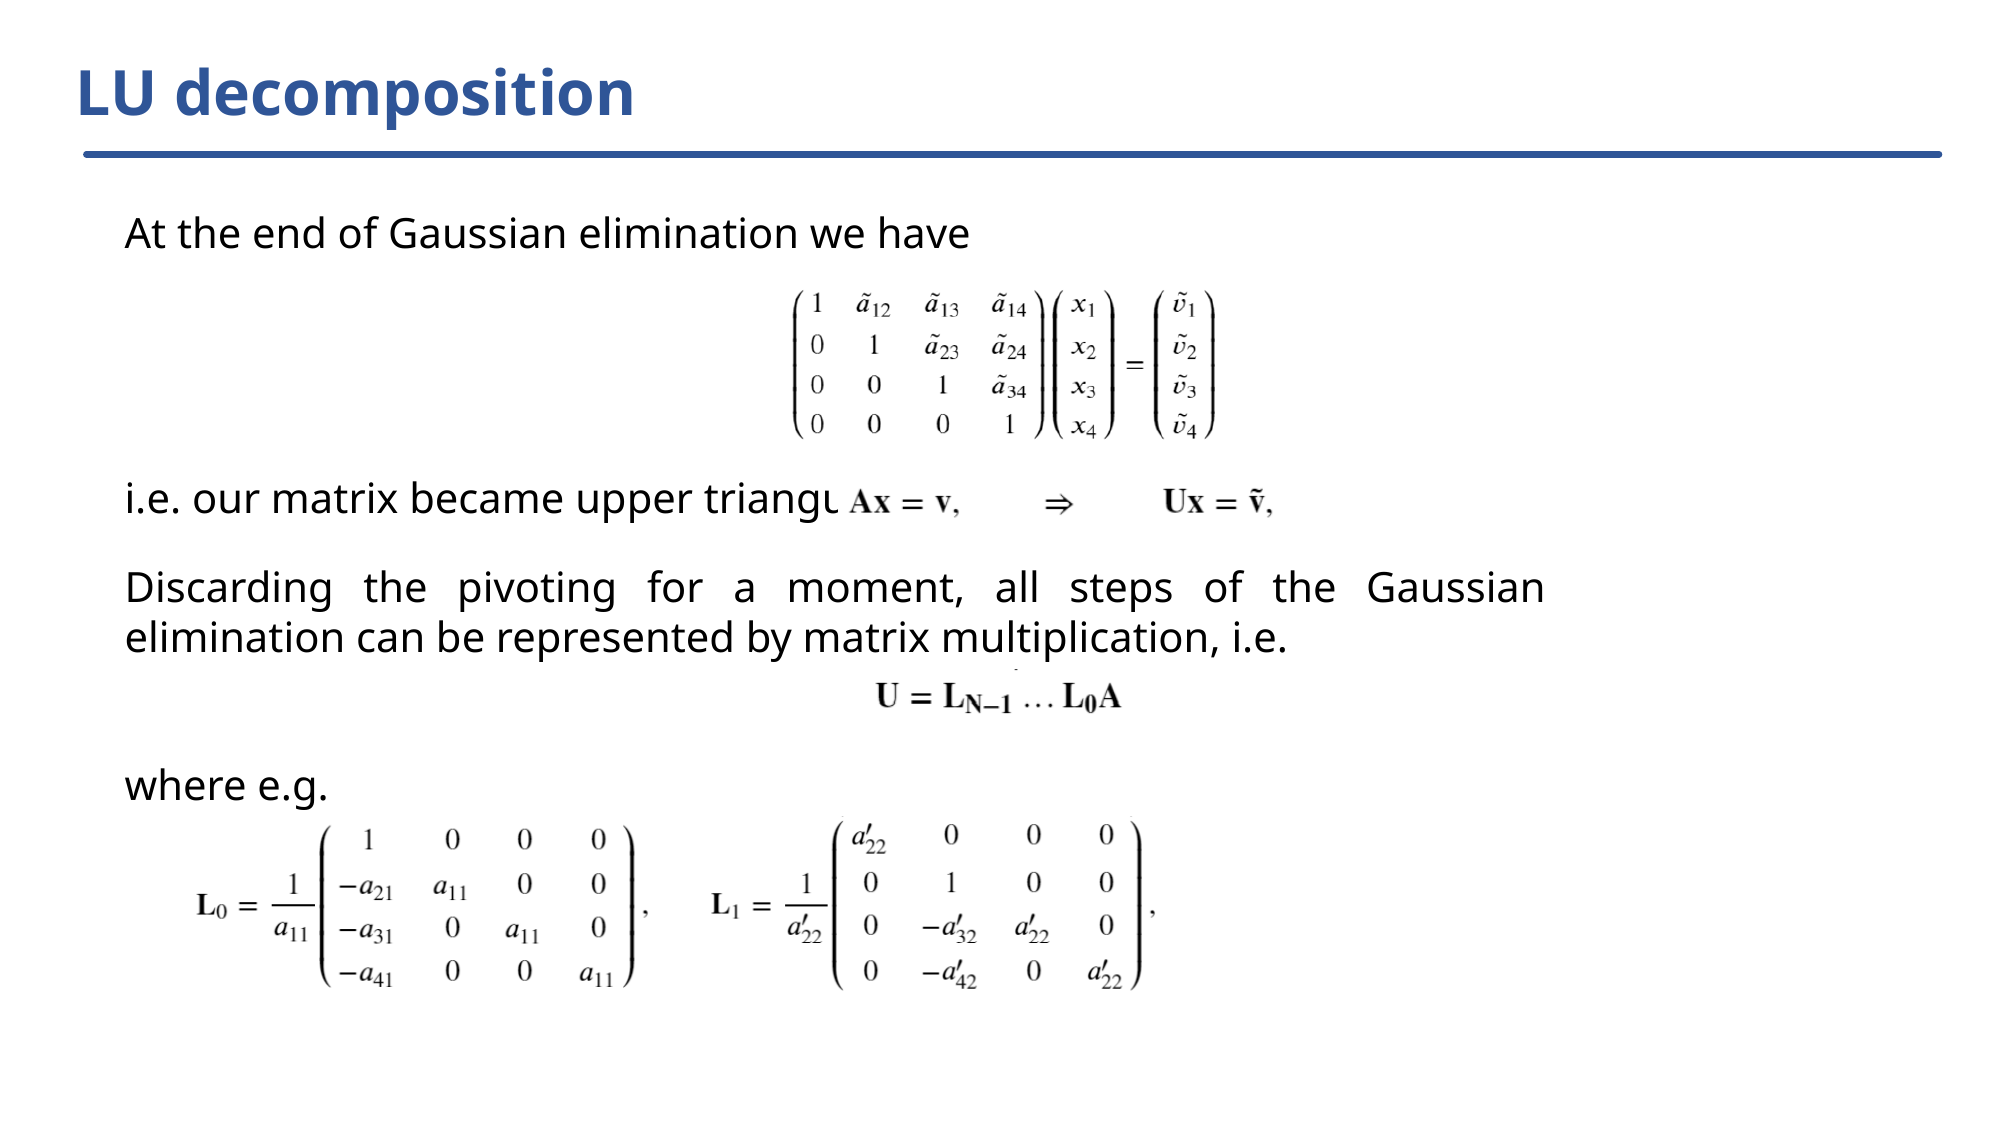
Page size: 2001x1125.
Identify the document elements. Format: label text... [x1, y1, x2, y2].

title LU decomposition [60, 0, 1940, 192]
picture [699, 816, 1168, 1006]
text_box where e.g. [109, 750, 1562, 816]
picture [863, 669, 1137, 719]
text_box At the end of Gaussian elimination we have [109, 198, 1562, 264]
picture [770, 272, 1230, 457]
text_box i.e. our matrix became upper triangular [109, 464, 1562, 529]
picture [837, 477, 1285, 527]
picture [179, 807, 655, 988]
text_box Discarding the pivoting for a moment, all steps of the Gaussian elimination can be represented by matrix multiplication, i.e. [109, 553, 1562, 669]
